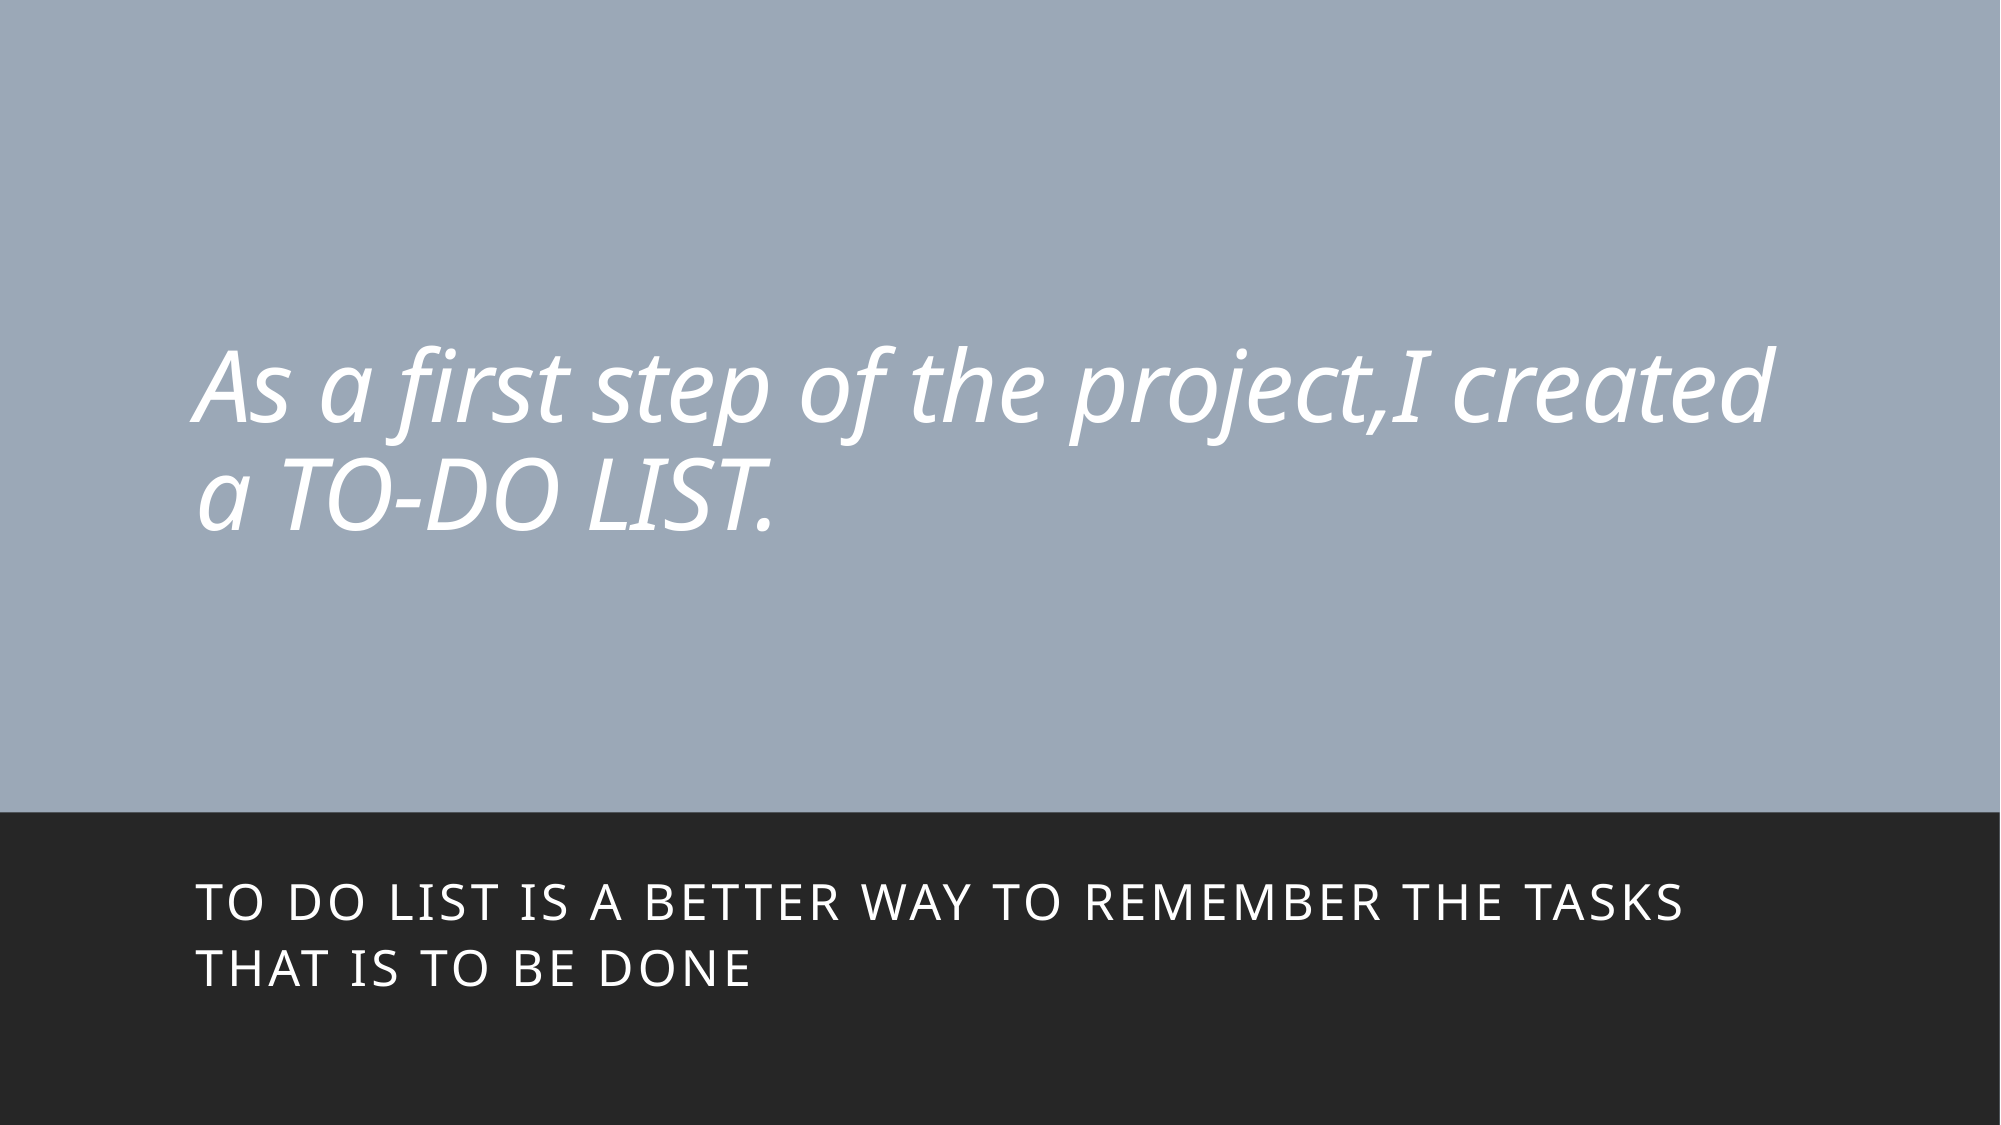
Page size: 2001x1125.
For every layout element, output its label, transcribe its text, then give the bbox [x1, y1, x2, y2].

text_box [0, 811, 2000, 1125]
title As a first step of the project,I created a TO-DO LIST. [180, 124, 1830, 763]
text_box [0, 0, 2000, 811]
subtitle to do list is a better way to remember the tasks that is to be done [180, 857, 1831, 1045]
